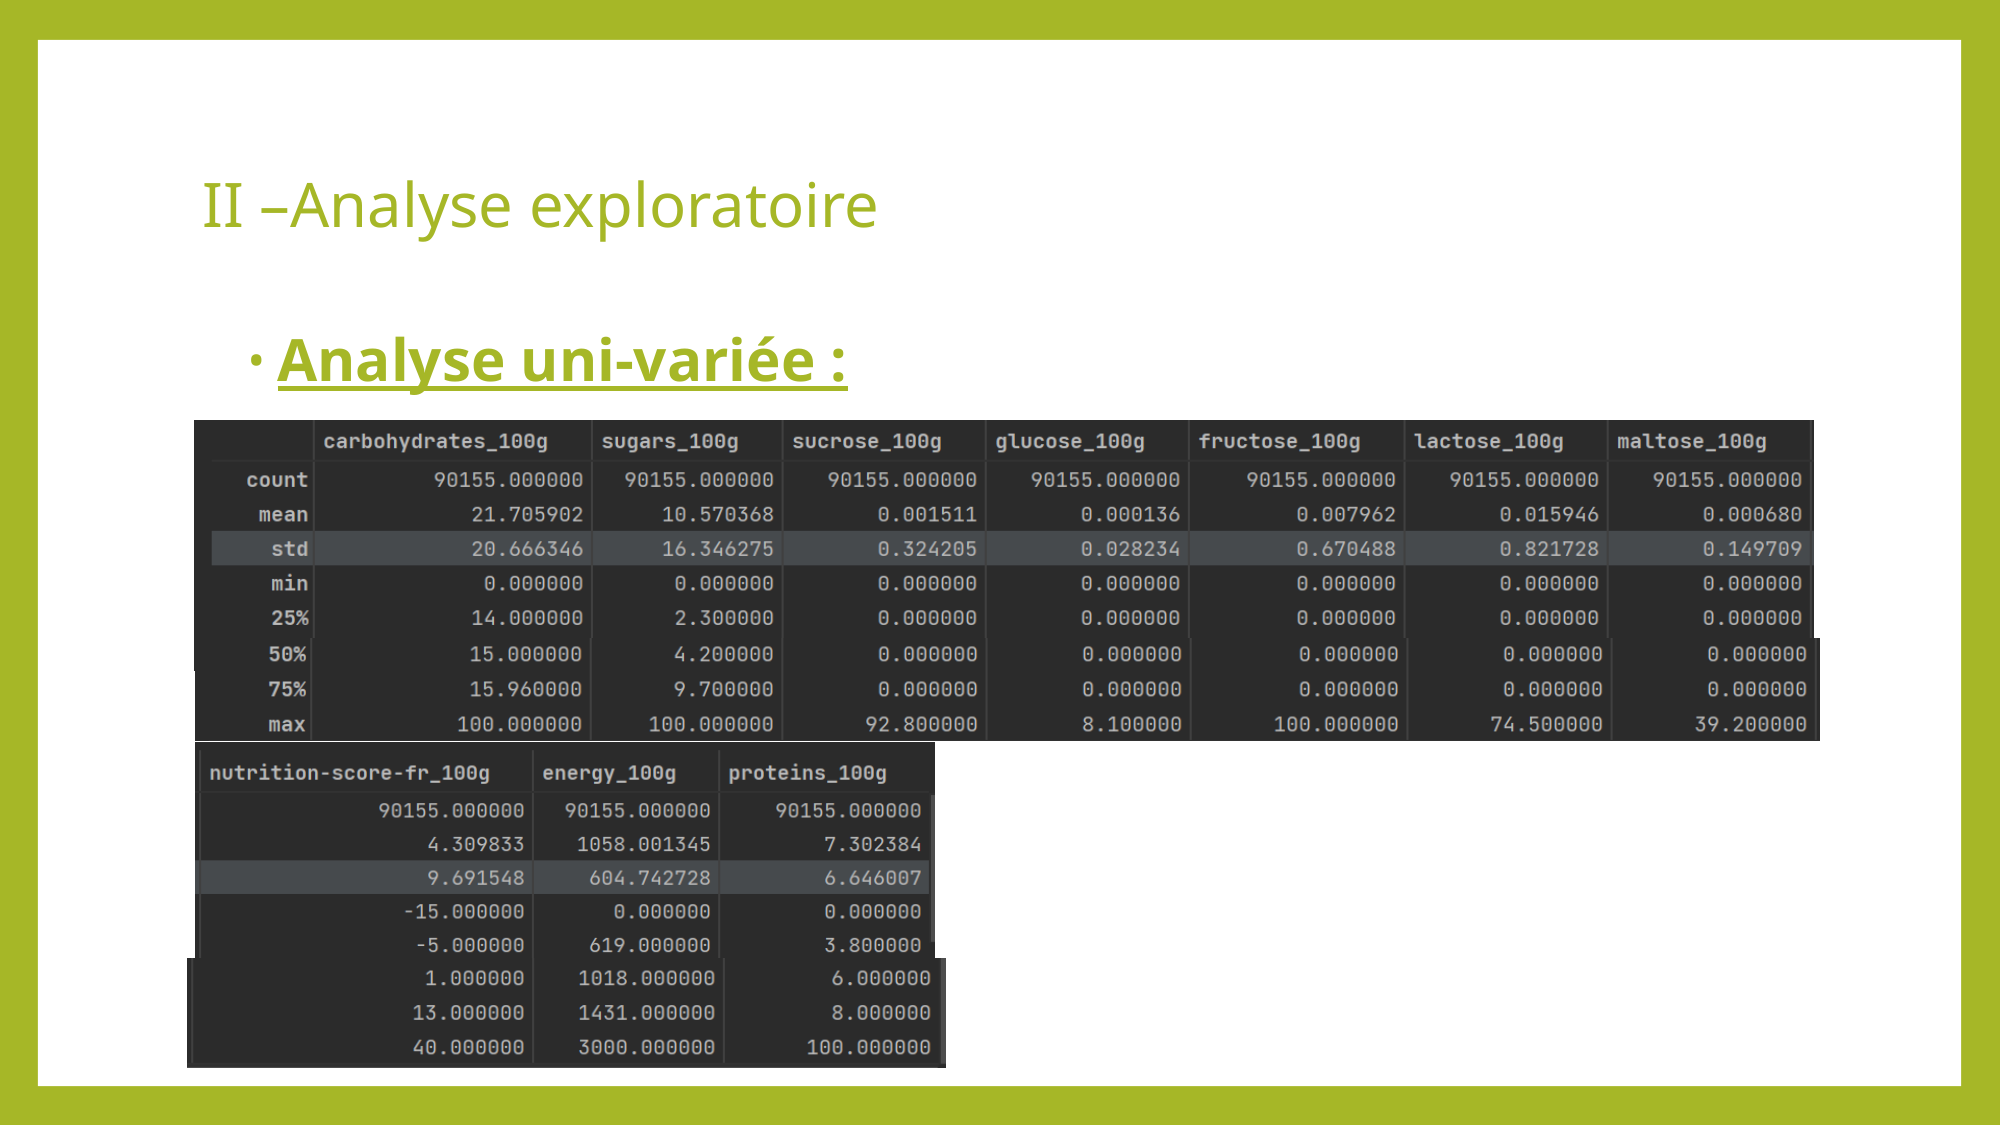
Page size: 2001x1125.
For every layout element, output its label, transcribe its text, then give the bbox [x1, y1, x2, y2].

list Analyse uni-variée : [187, 324, 1808, 954]
title II –Analyse exploratoire [187, 99, 1808, 323]
picture [187, 420, 1820, 1069]
